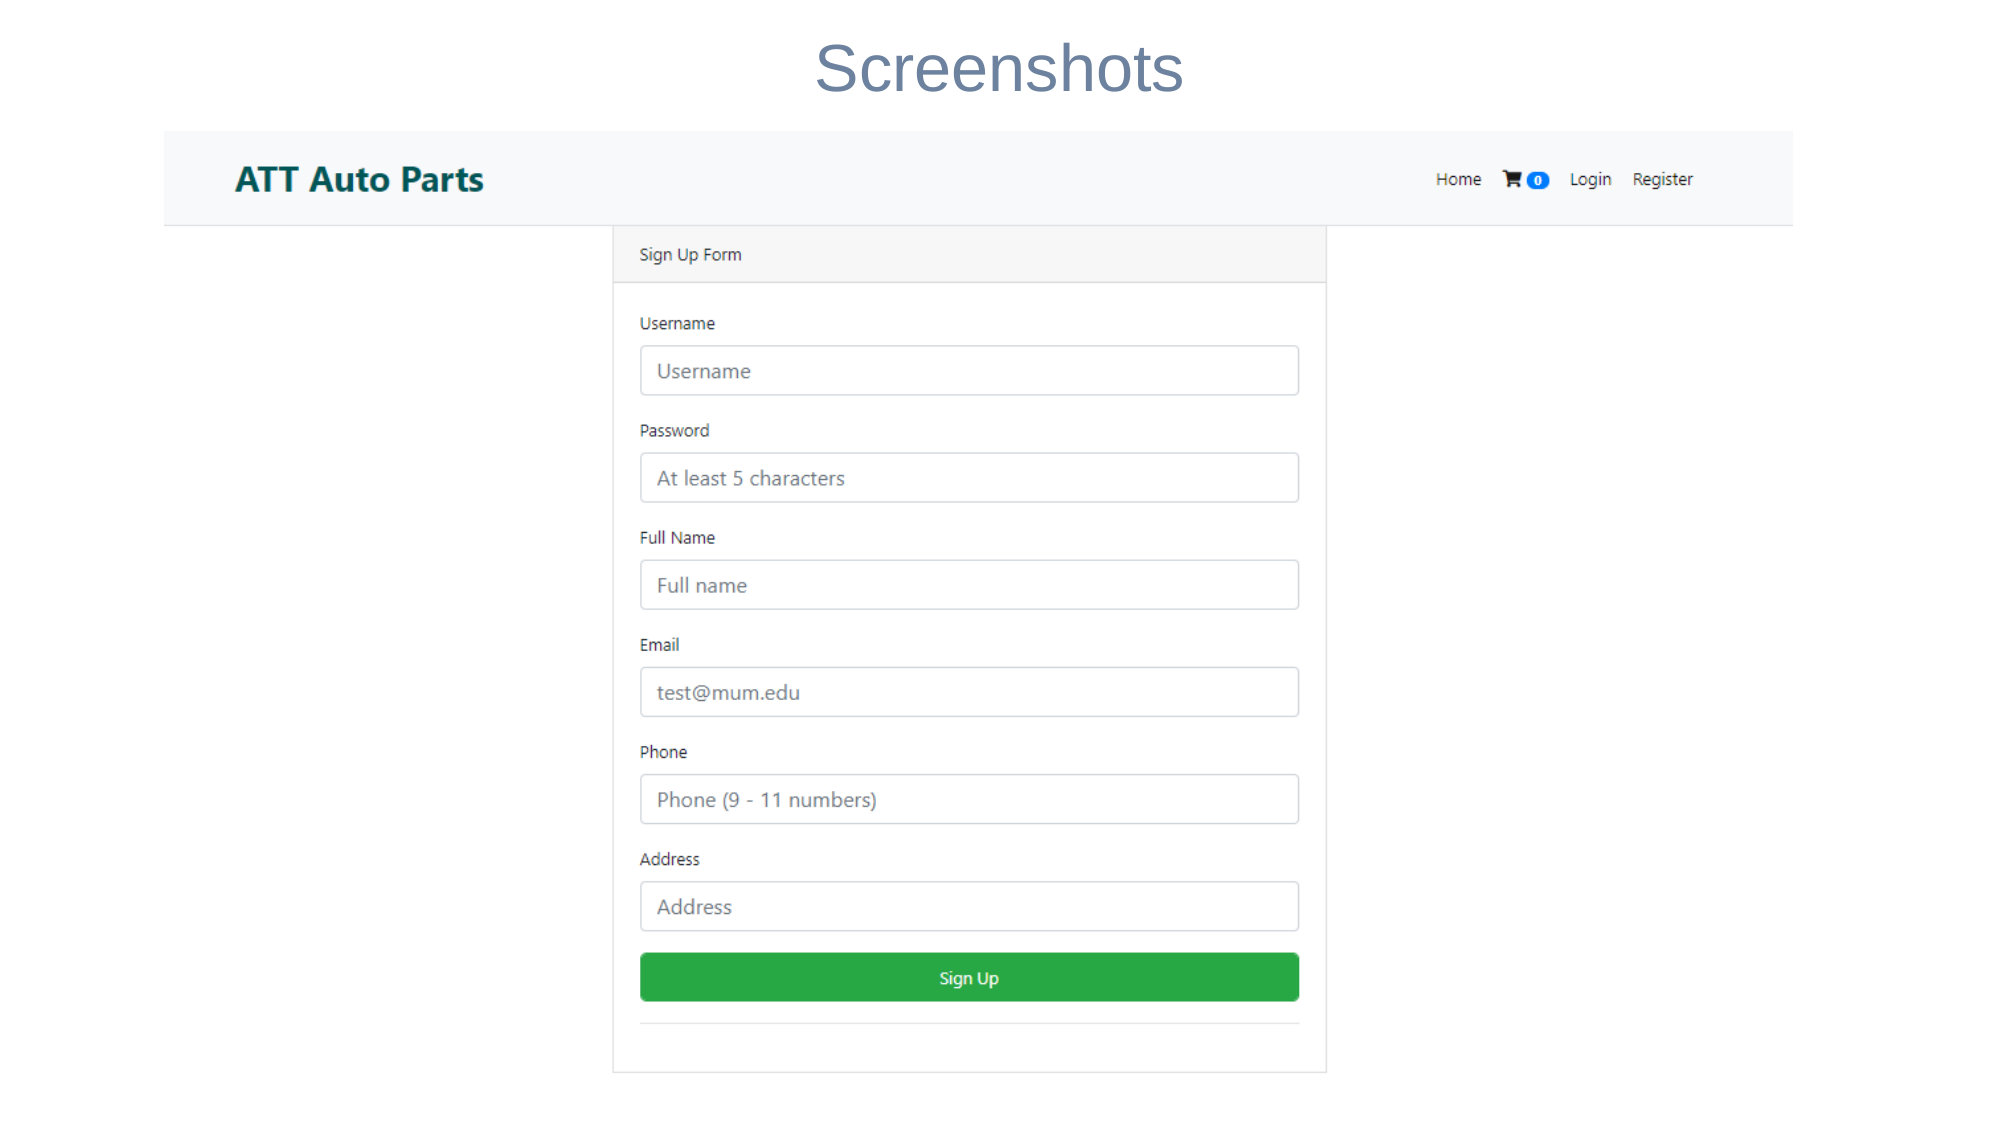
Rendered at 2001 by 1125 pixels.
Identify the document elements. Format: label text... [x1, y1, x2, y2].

title Screenshots [137, 25, 1863, 115]
picture [164, 131, 1793, 1094]
